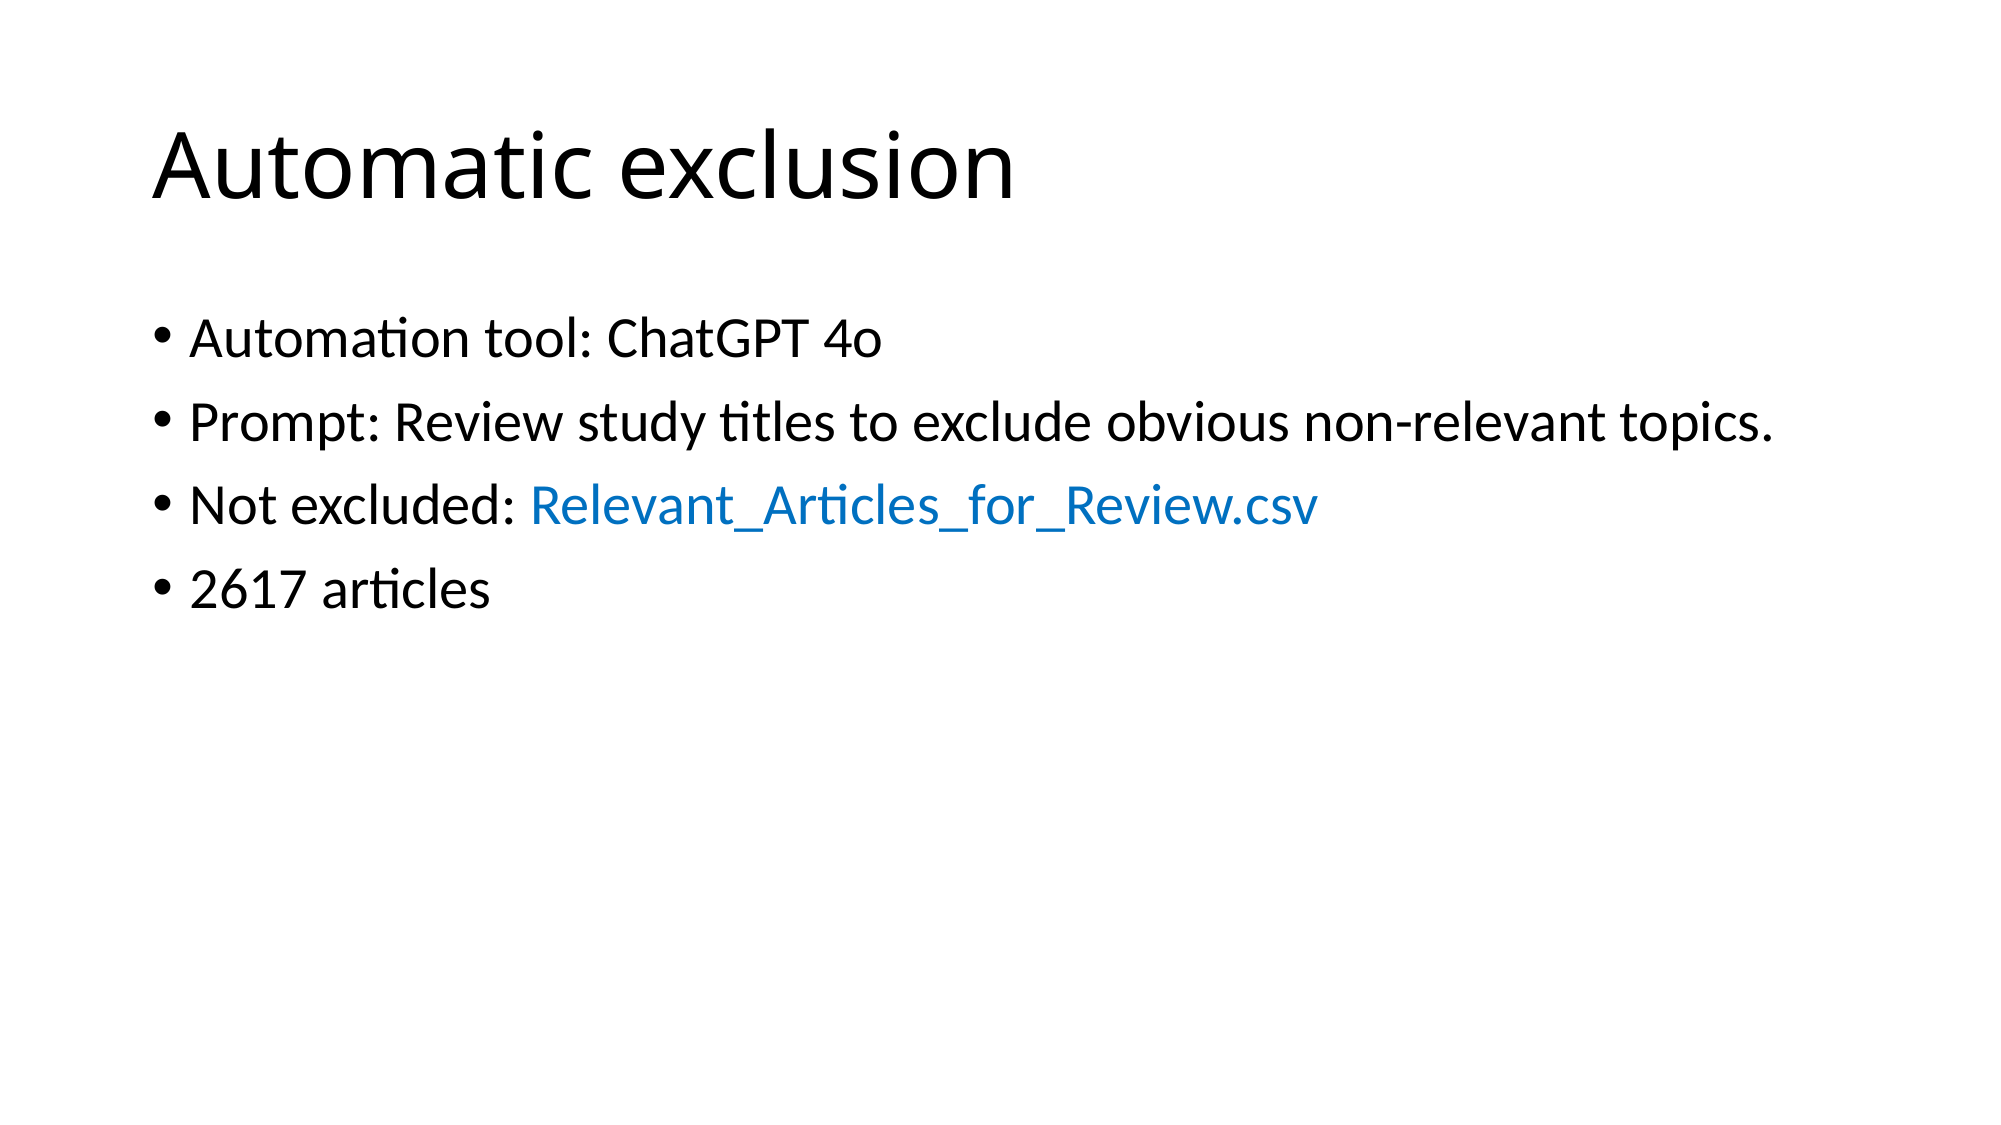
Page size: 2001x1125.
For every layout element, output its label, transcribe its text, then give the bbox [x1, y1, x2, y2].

list Automation tool: ChatGPT 4o Prompt: Review study titles to exclude obvious non-relevant topics. Not excluded: Relevant_Articles_for_Review.csv 2617 articles [137, 299, 1863, 1014]
title Automatic exclusion [137, 59, 1863, 278]
